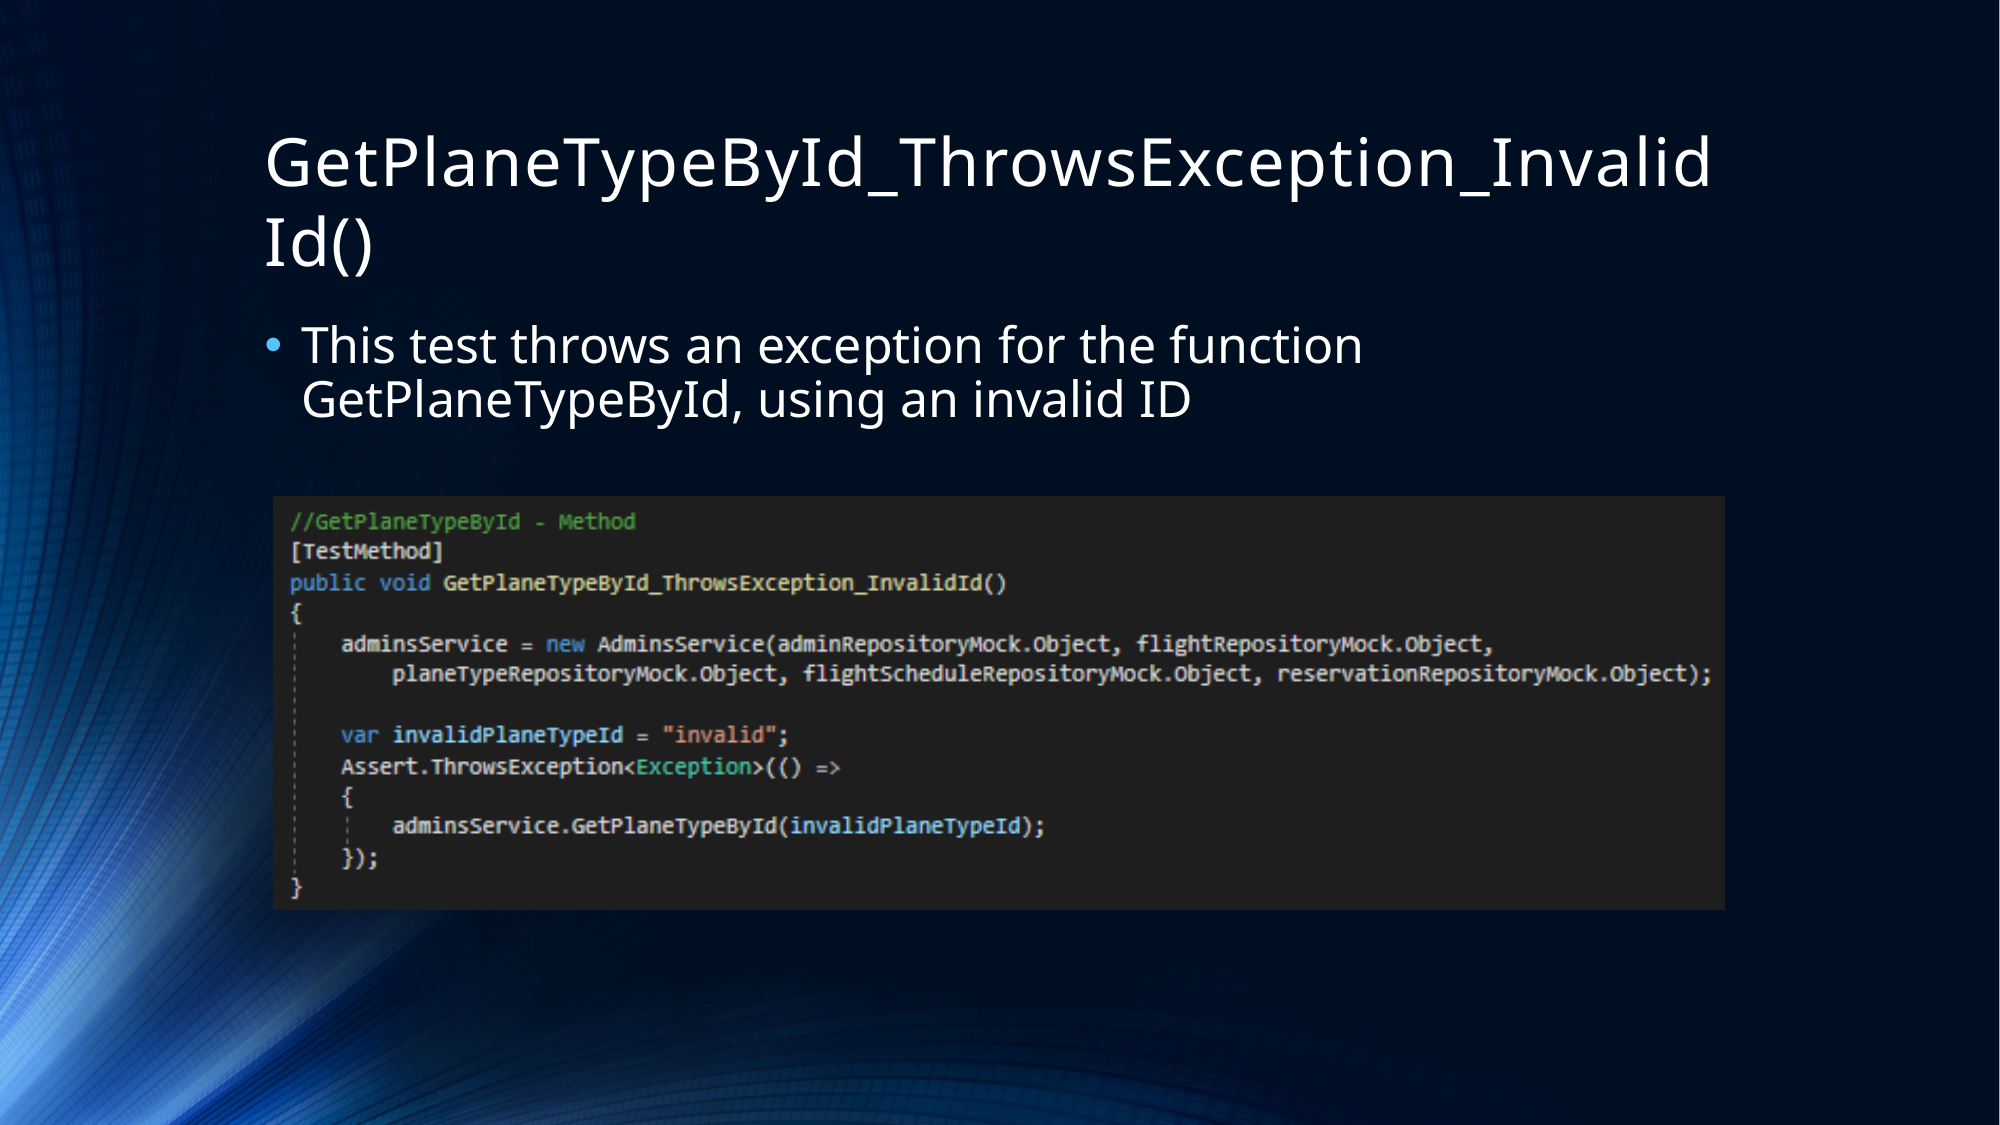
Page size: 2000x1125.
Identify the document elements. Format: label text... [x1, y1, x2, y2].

text_box This test throws an exception for the function GetPlaneTypeById, using an invalid ID [249, 312, 1748, 988]
text_box GetPlaneTypeById_ThrowsException_InvalidId() [249, 62, 1750, 288]
picture [0, 0, 2000, 1125]
